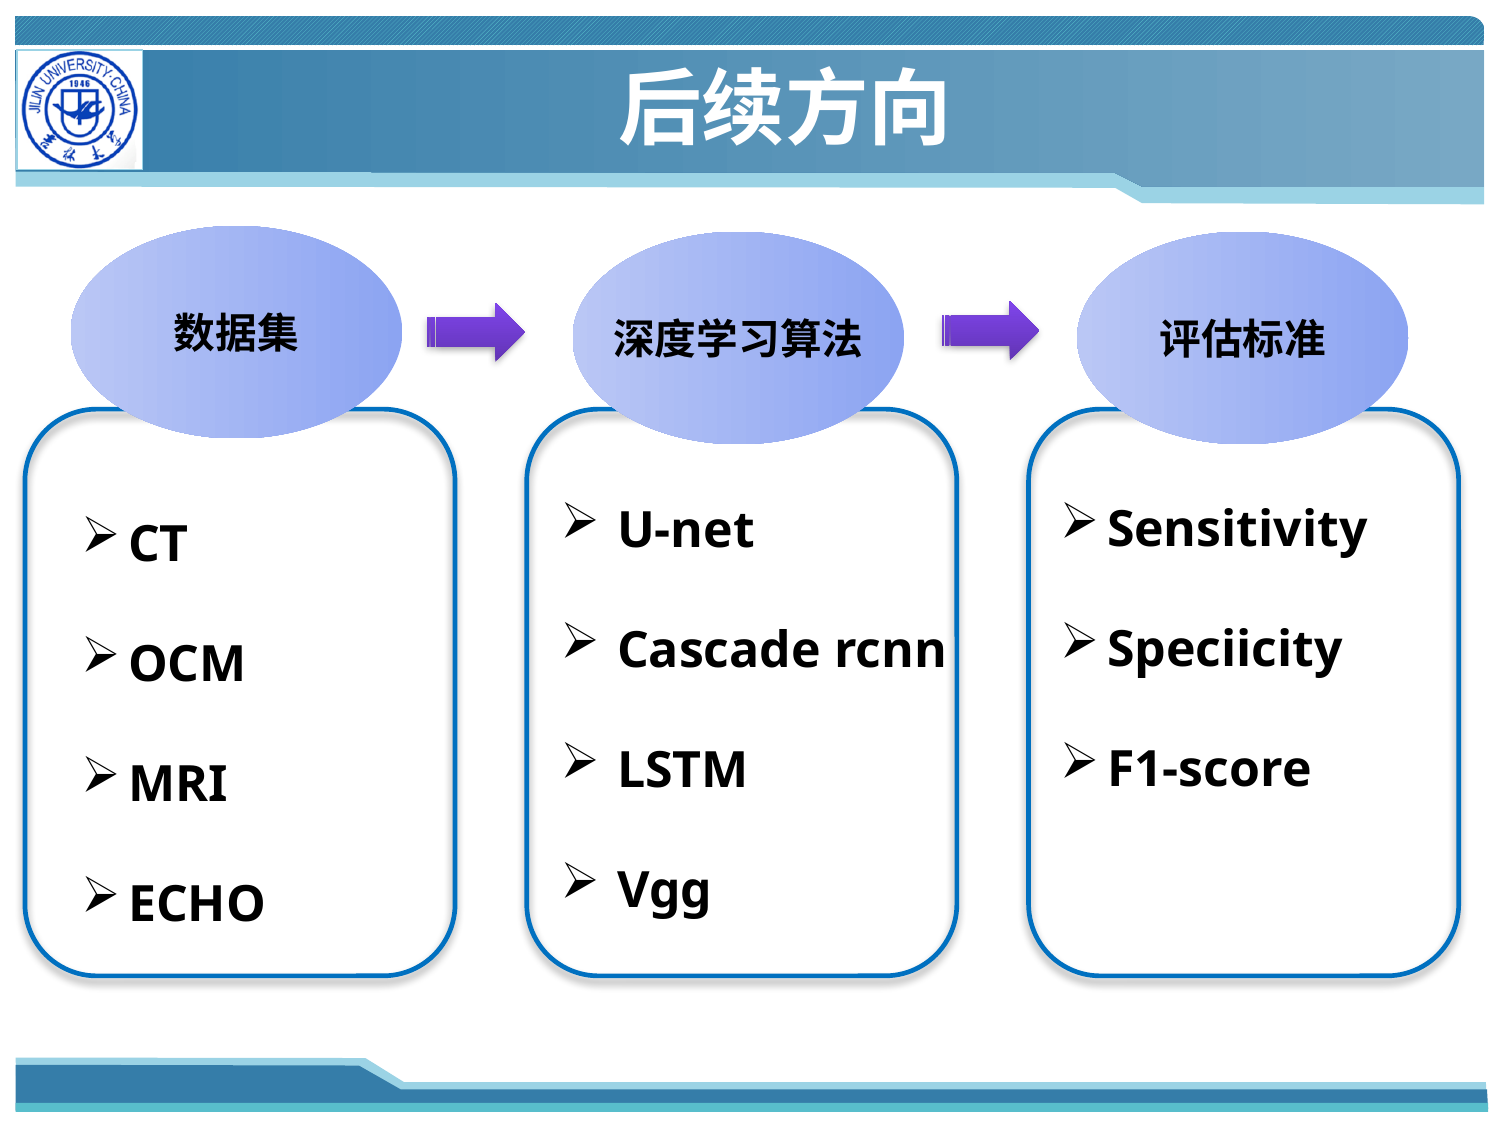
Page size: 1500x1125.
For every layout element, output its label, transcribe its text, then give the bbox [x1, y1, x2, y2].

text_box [24, 225, 1469, 1125]
text_box 后续方向 [419, 47, 1152, 163]
picture [18, 51, 142, 169]
